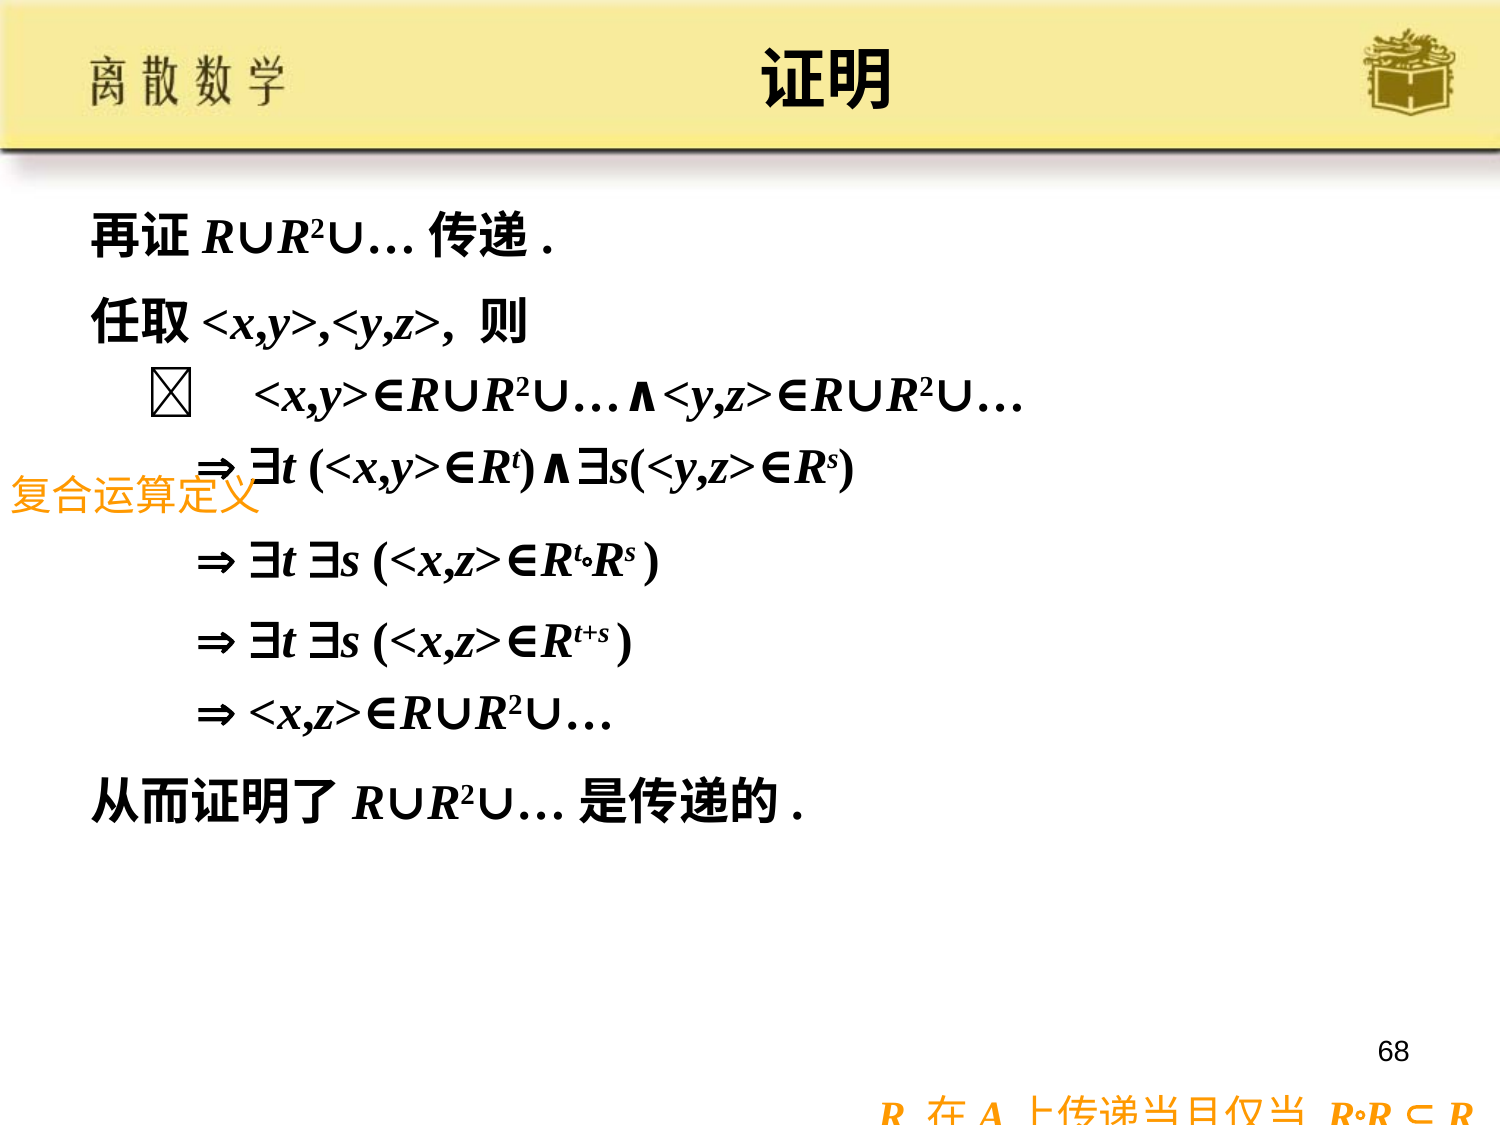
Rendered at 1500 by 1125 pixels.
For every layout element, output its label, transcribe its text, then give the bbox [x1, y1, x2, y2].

slide_number 68 [1074, 1024, 1425, 1056]
list 再证R∪R2∪…传递. 任取<x,y>,<y,z>, 则  <x,y>∈R∪R2∪…∧<y,z>∈R∪R2∪…  t (<x,y>∈Rt)∧s(<y,z>∈Rs)  t s (<x,z>∈RtRs )  t s (<x,z>∈Rt+s )  <x,z>∈R∪R2∪… 从而证明了R∪R2∪…是传递的. [75, 196, 1425, 939]
title 证明 [324, 42, 1329, 112]
text_box R 在A上传递当且仅当 RR  R [761, 1056, 1500, 1125]
picture [0, 0, 1500, 1125]
text_box 复合运算定义 [0, 461, 276, 527]
